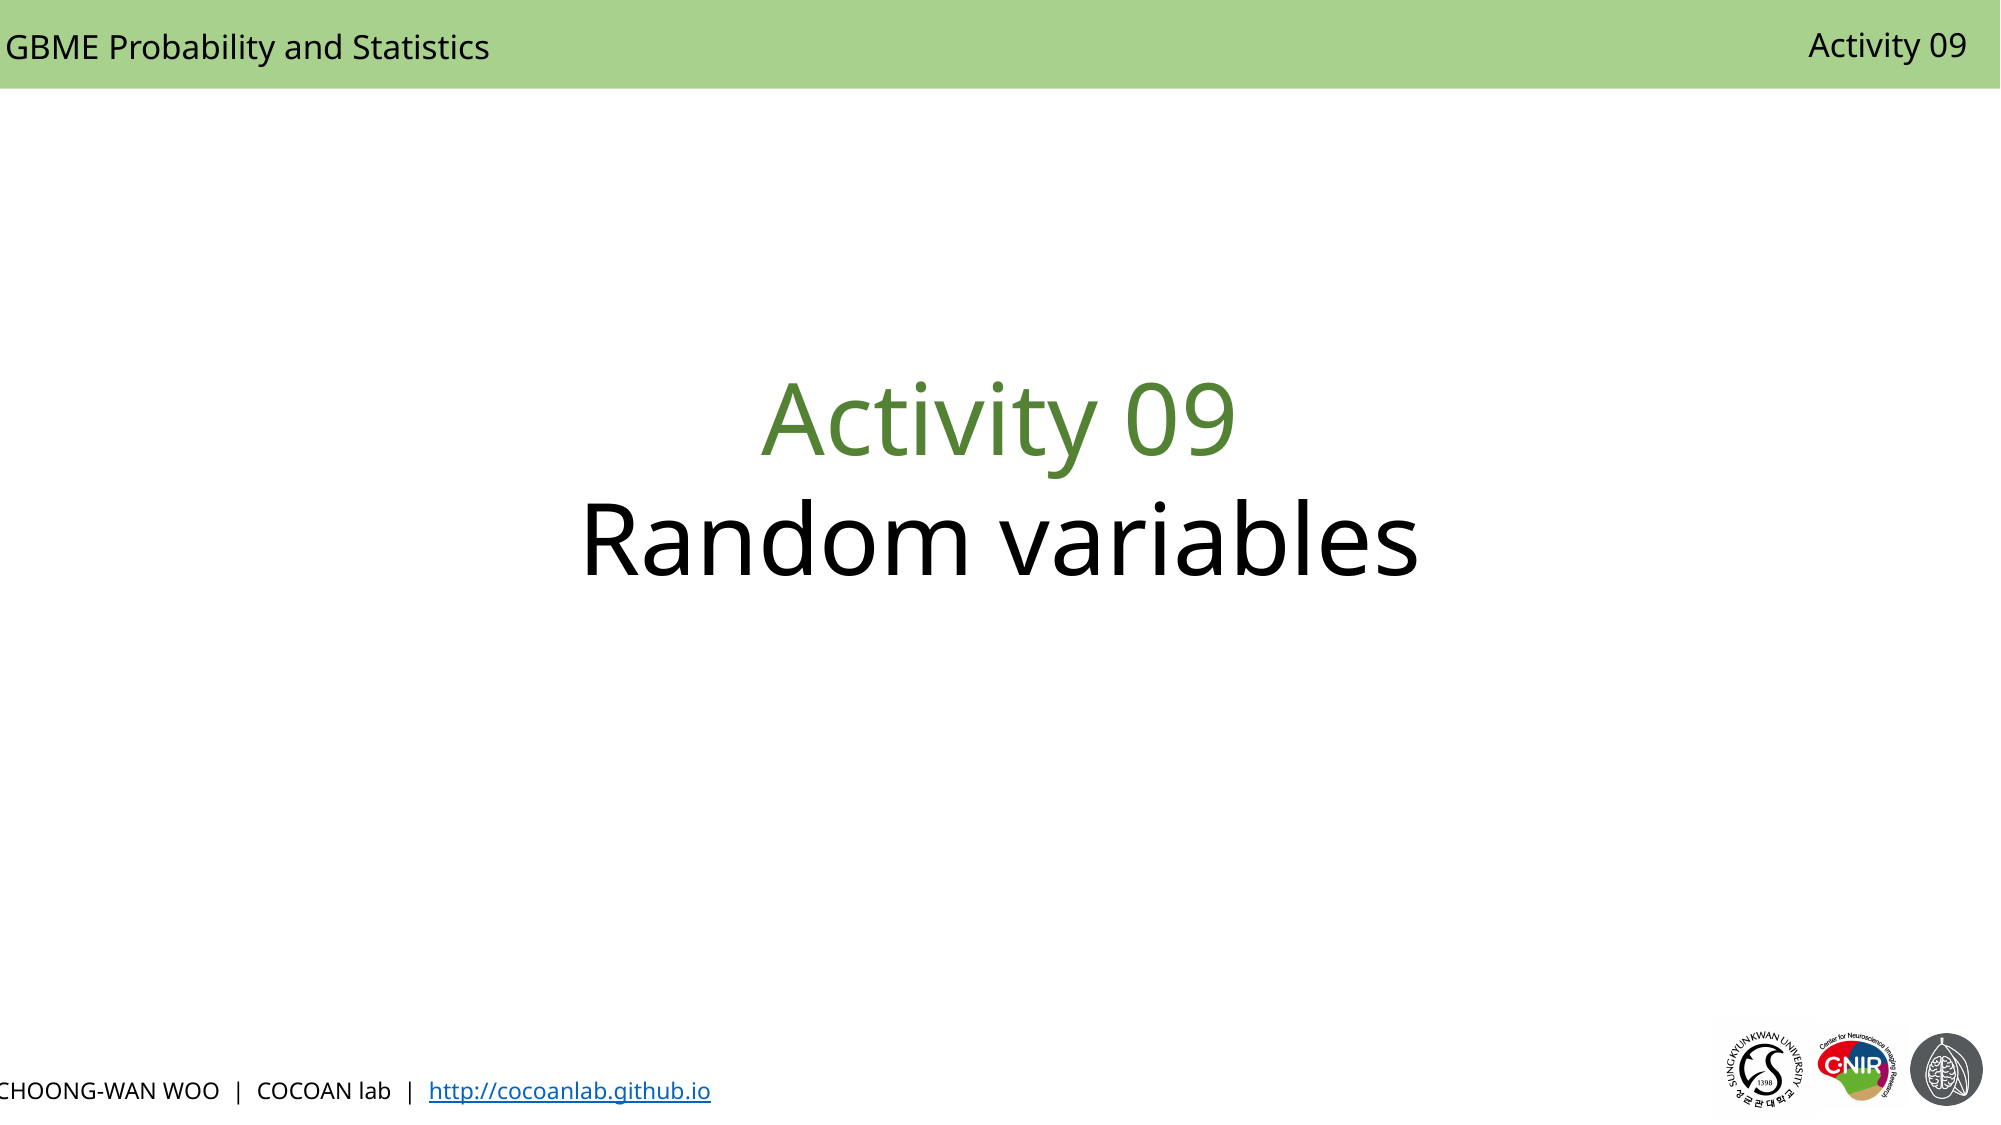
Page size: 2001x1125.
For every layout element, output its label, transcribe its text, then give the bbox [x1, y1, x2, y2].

text_box Activity 09 [1604, 16, 1983, 72]
text_box Activity 09 Random variables [563, 347, 1437, 603]
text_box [1709, 1014, 1983, 1125]
text_box [0, 0, 2000, 90]
text_box GBME Probability and Statistics [0, 19, 506, 74]
text_box CHOONG-WAN WOO | COCOAN lab | http://cocoanlab.github.io [0, 1069, 727, 1116]
